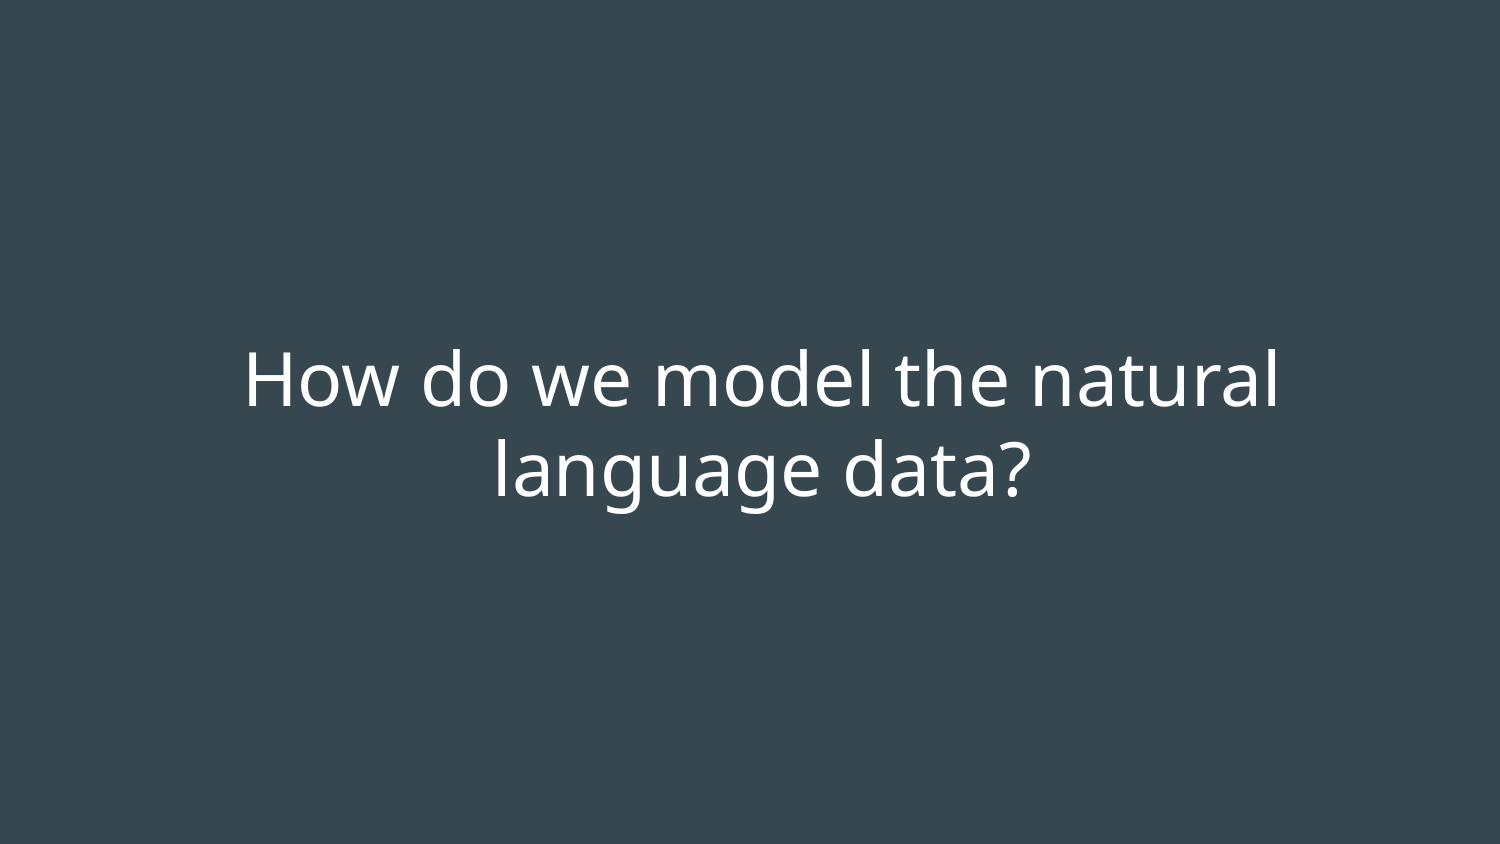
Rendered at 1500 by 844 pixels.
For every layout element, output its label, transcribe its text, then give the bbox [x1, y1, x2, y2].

title How do we model the natural language data? [84, 351, 1441, 493]
